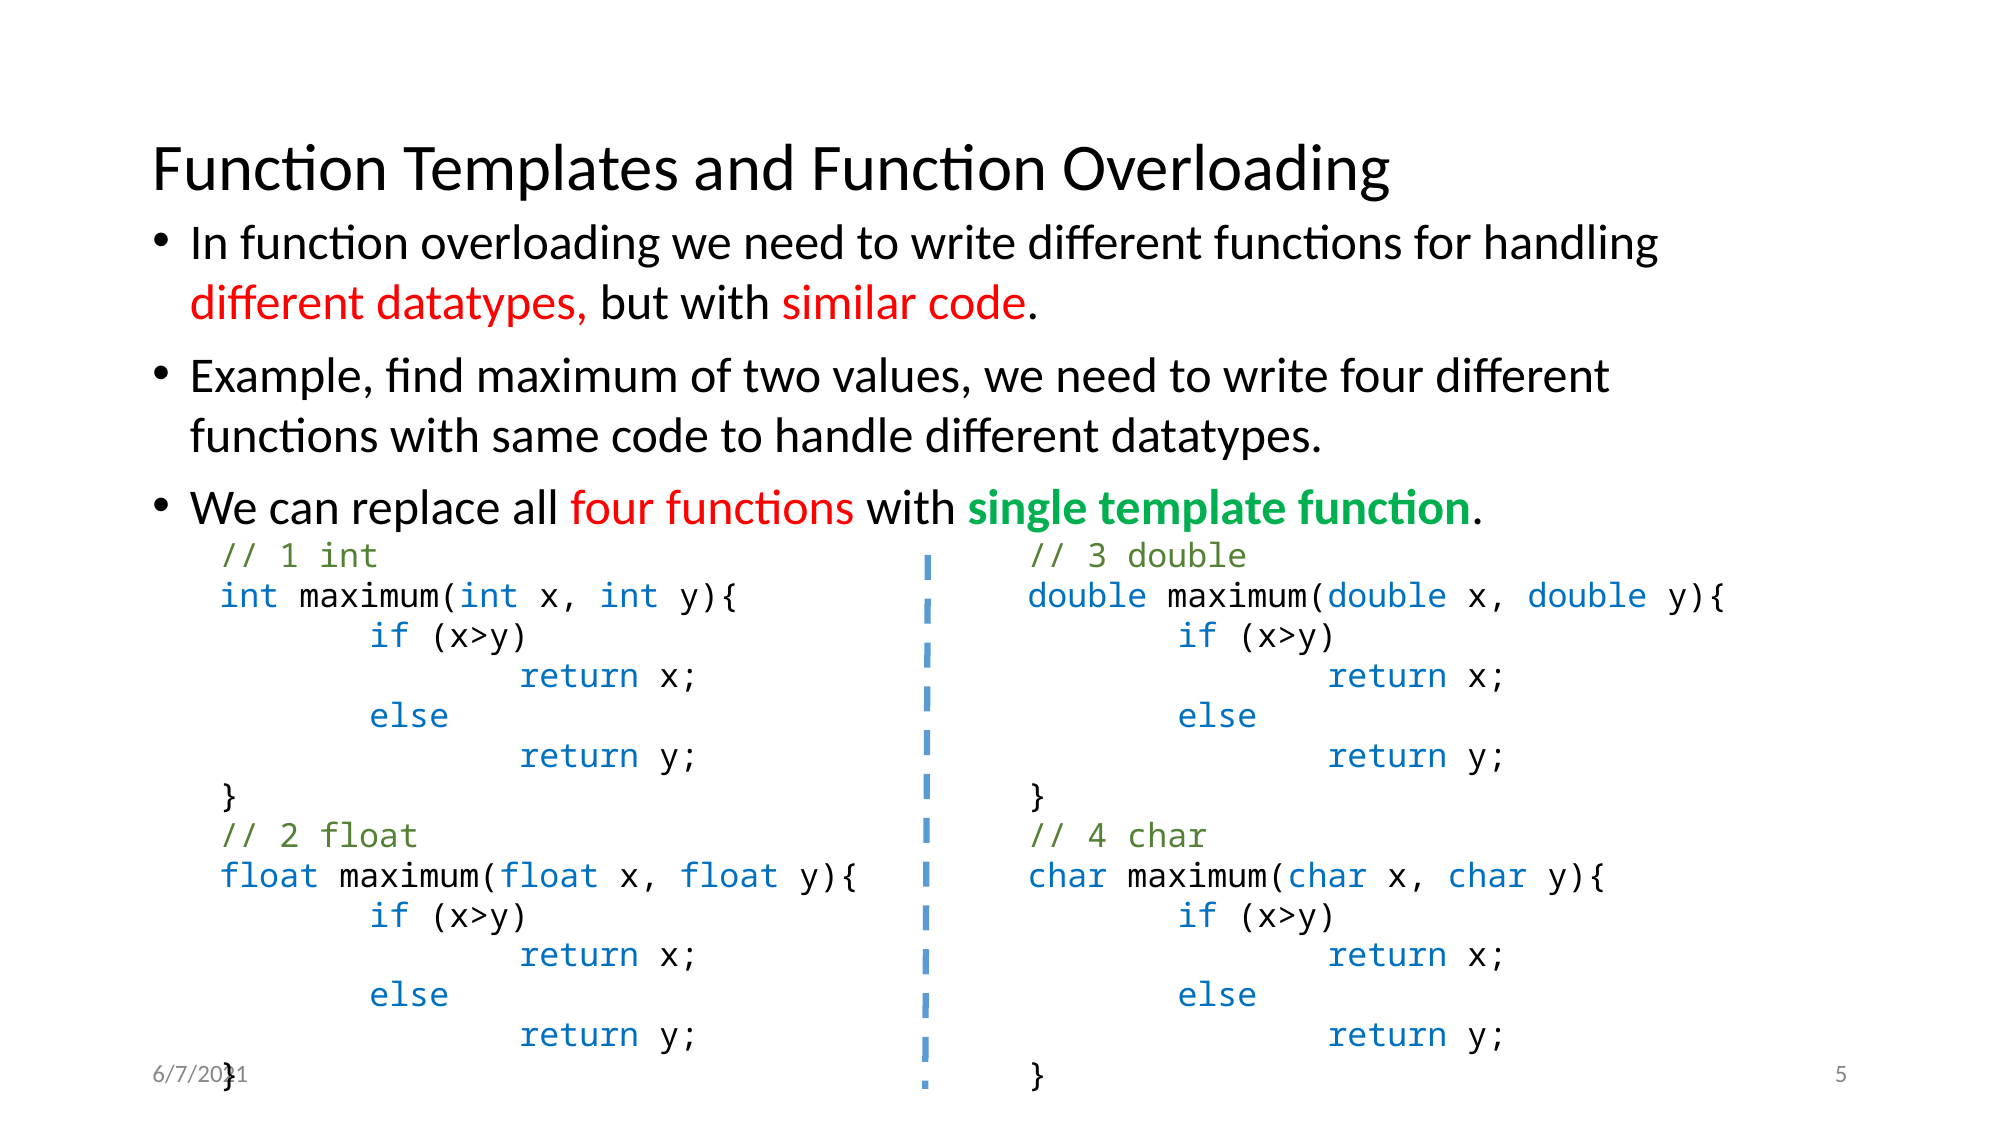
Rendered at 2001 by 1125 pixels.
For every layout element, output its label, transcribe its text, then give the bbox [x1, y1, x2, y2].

title Function Templates and Function Overloading [137, 59, 1863, 278]
text_box // 3 double double maximum(double x, double y){ if (x>y) return x; else return y; } // 4 char char maximum(char x, char y){ if (x>y) return x; else return y; } [975, 526, 1769, 1095]
slide_number 5 [1412, 1042, 1863, 1103]
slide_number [137, 1042, 166, 1103]
text_box // 1 int int maximum(int x, int y){ if (x>y) return x; else return y; } // 2 float float maximum(float x, float y){ if (x>y) return x; else return y; } [166, 526, 898, 1117]
list In function overloading we need to write different functions for handling different datatypes, but with similar code. Example, find maximum of two values, we need to write four different functions with same code to handle different datatypes. We can replace all four functions with single template function. [137, 202, 1813, 956]
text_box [925, 554, 929, 1090]
